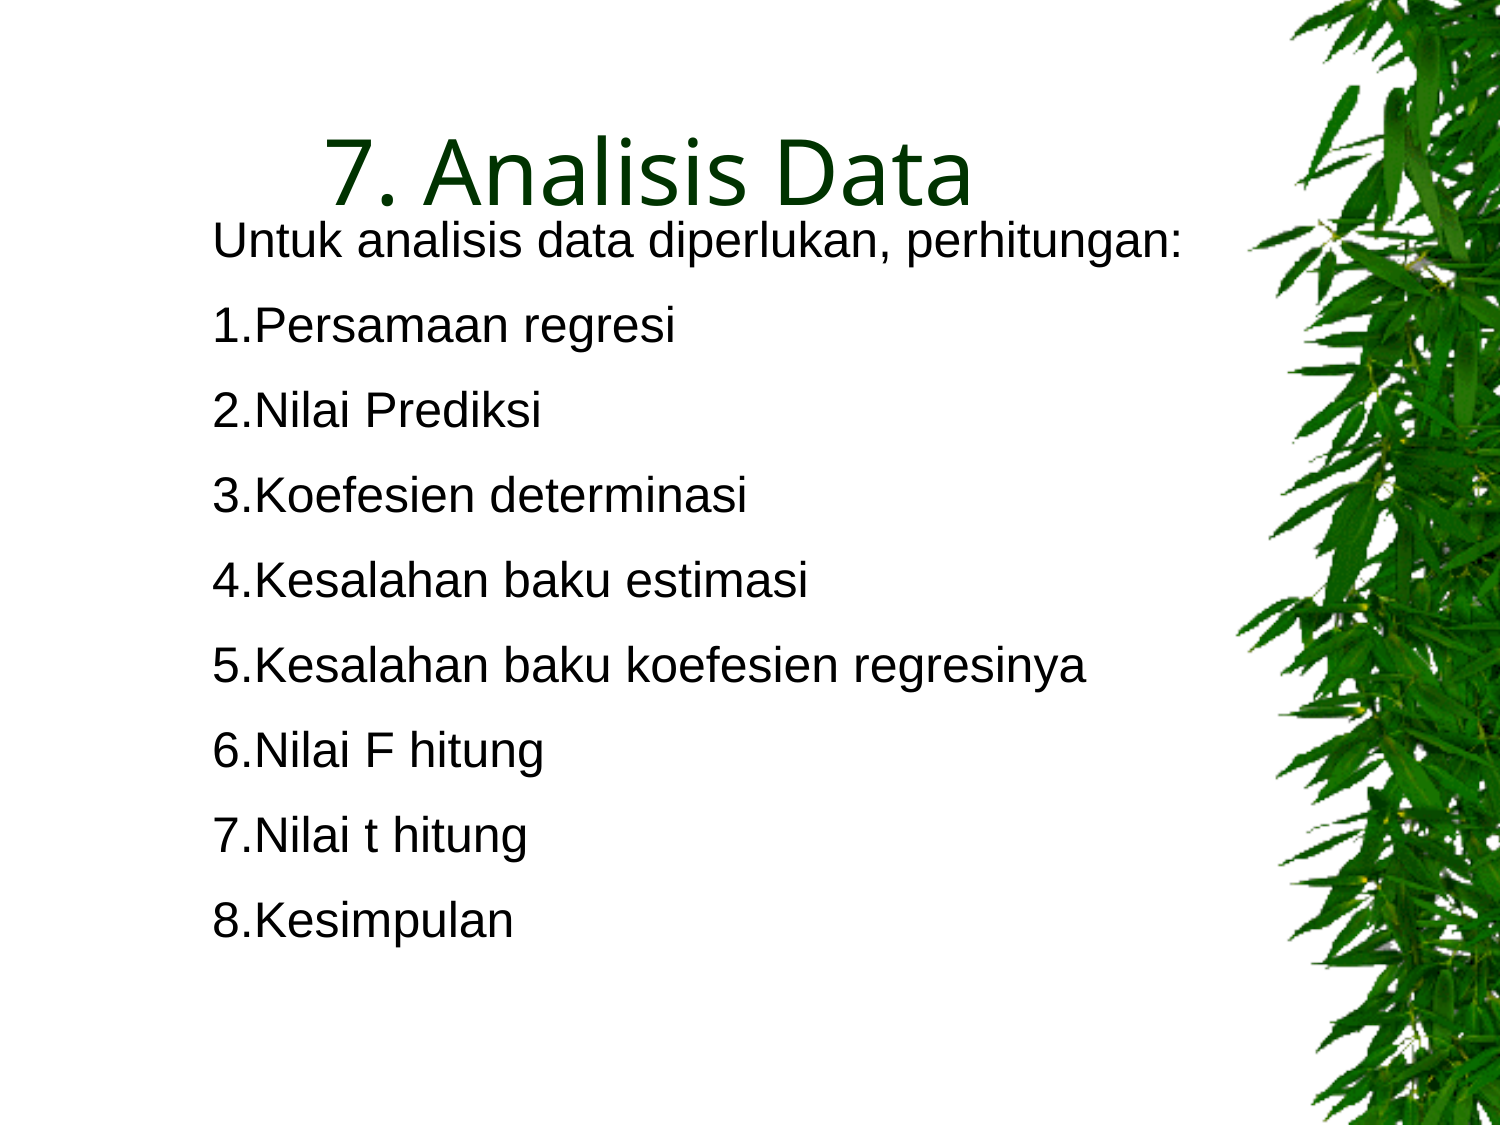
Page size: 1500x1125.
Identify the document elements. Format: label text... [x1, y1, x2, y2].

picture [1206, 0, 1500, 1125]
title 7. Analisis Data [37, 106, 1263, 231]
text_box Untuk analisis data diperlukan, perhitungan: Persamaan regresi Nilai Prediksi Koefesien determinasi Kesalahan baku estimasi Kesalahan baku koefesien regresinya Nilai F hitung Nilai t hitung Kesimpulan [74, 199, 1438, 1125]
